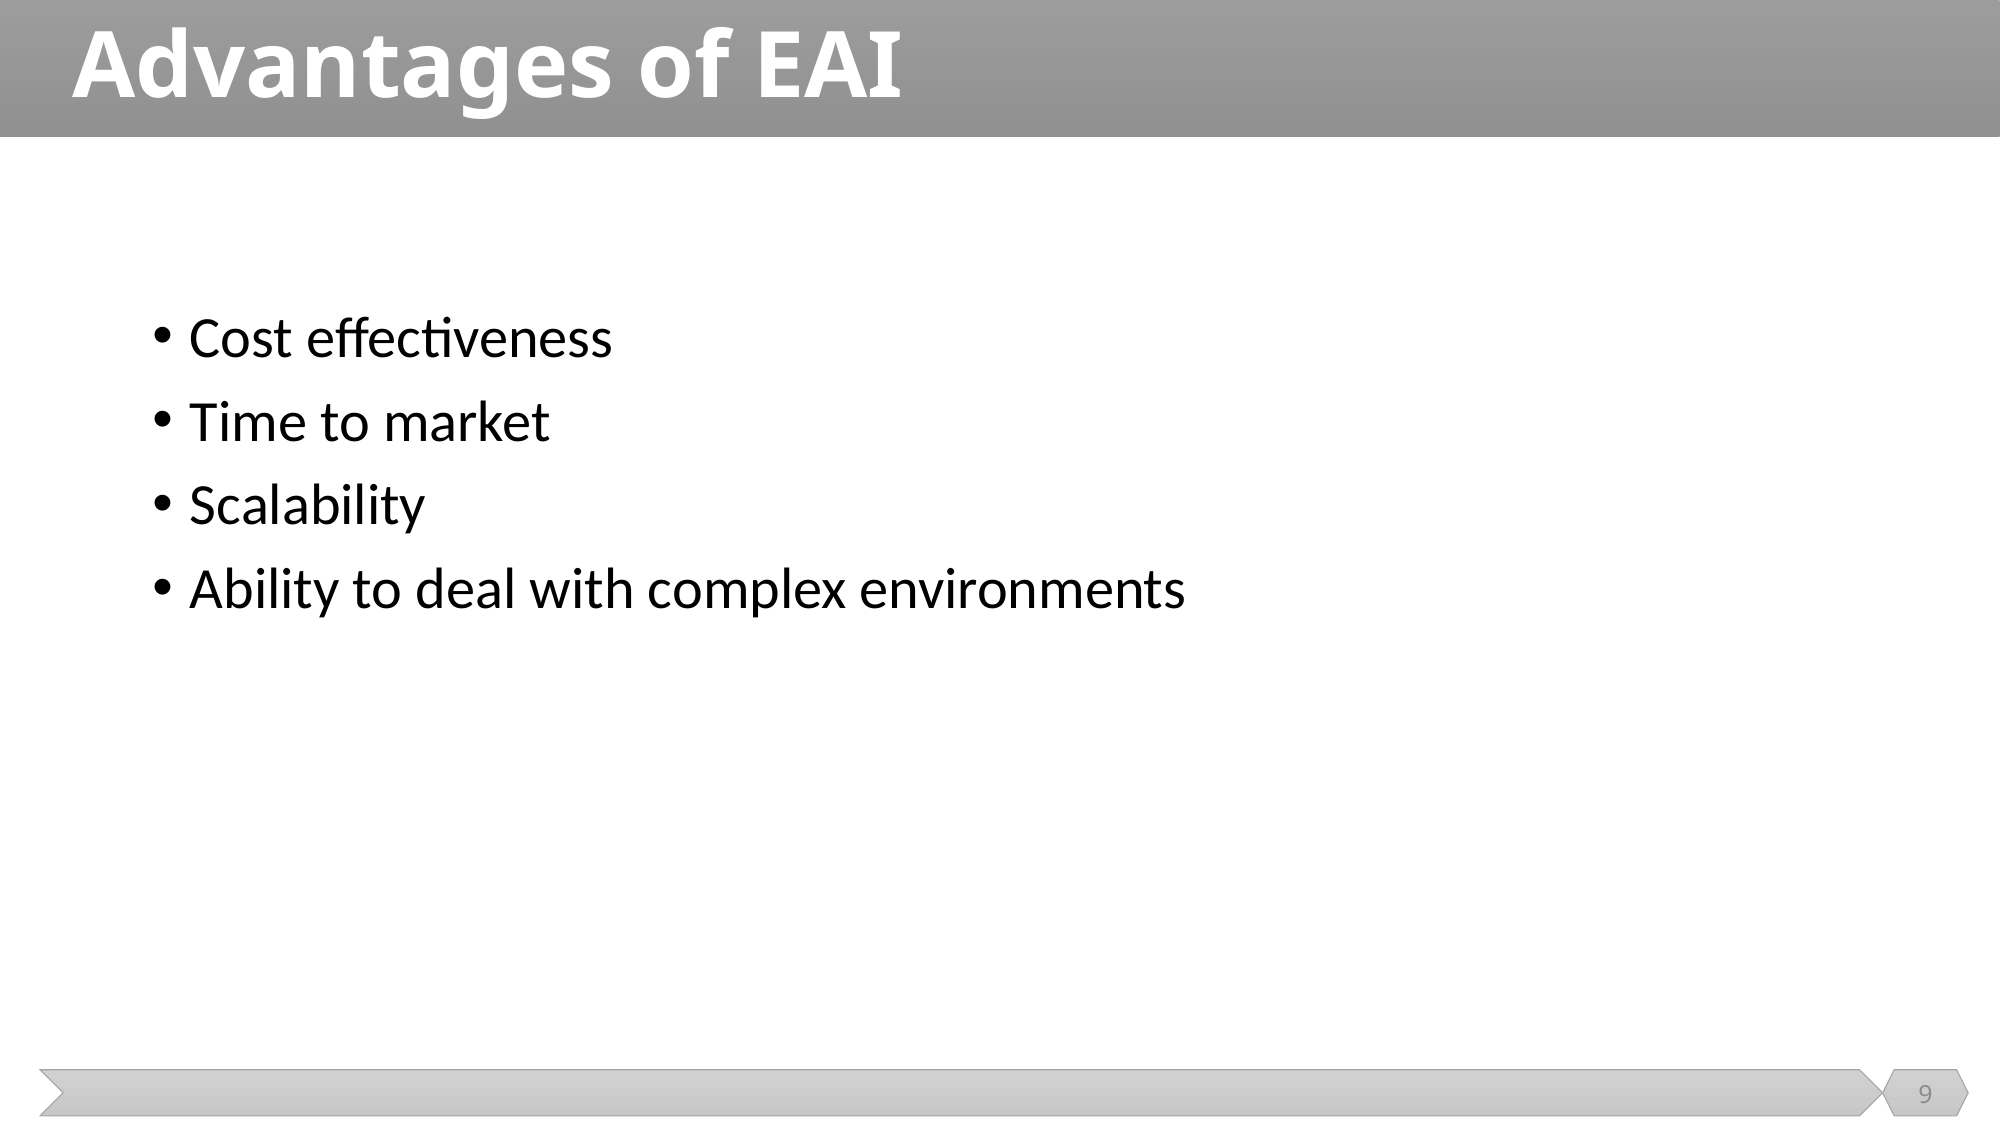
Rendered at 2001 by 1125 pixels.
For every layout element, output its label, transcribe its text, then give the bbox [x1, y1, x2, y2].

list Cost effectiveness Time to market Scalability Ability to deal with complex environments [137, 299, 1863, 1014]
slide_number 9 [1882, 1065, 1969, 1125]
title Advantages of EAI [56, 0, 1969, 137]
